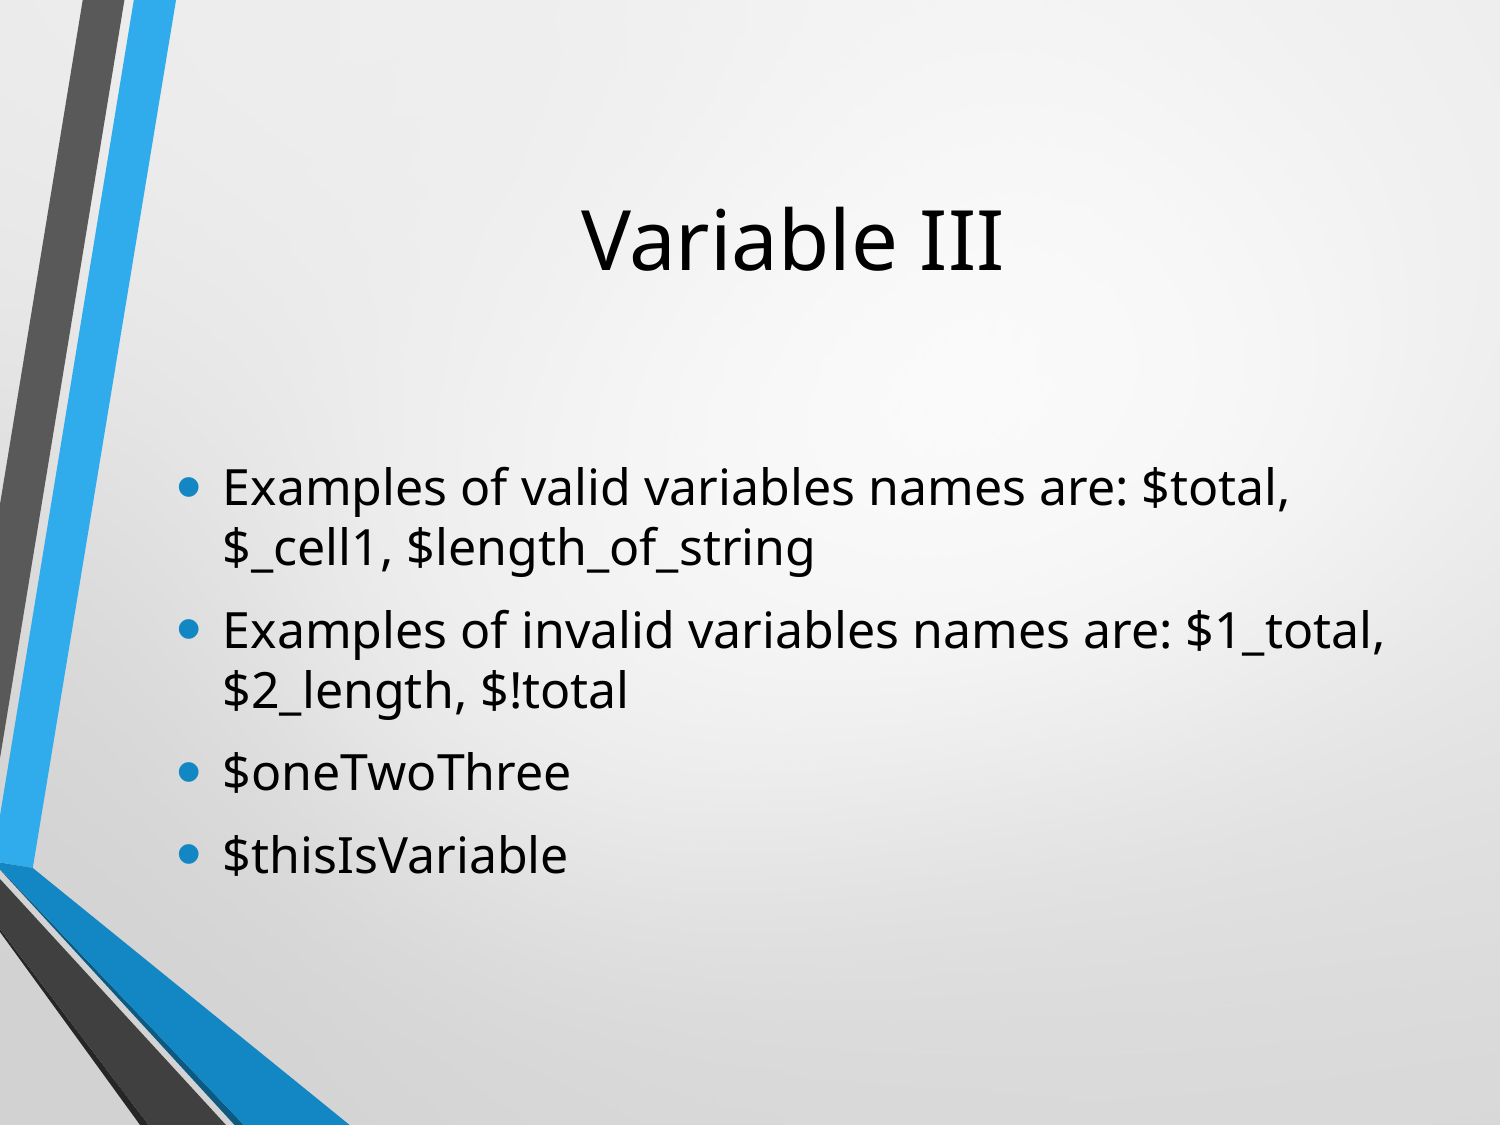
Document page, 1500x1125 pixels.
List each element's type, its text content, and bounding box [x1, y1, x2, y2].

title Variable III [161, 75, 1425, 400]
list Examples of valid variables names are: $total, $_cell1, $length_of_string Examples of invalid variables names are: $1_total, $2_length, $!total $oneTwoThree $thisIsVariable [161, 437, 1425, 985]
